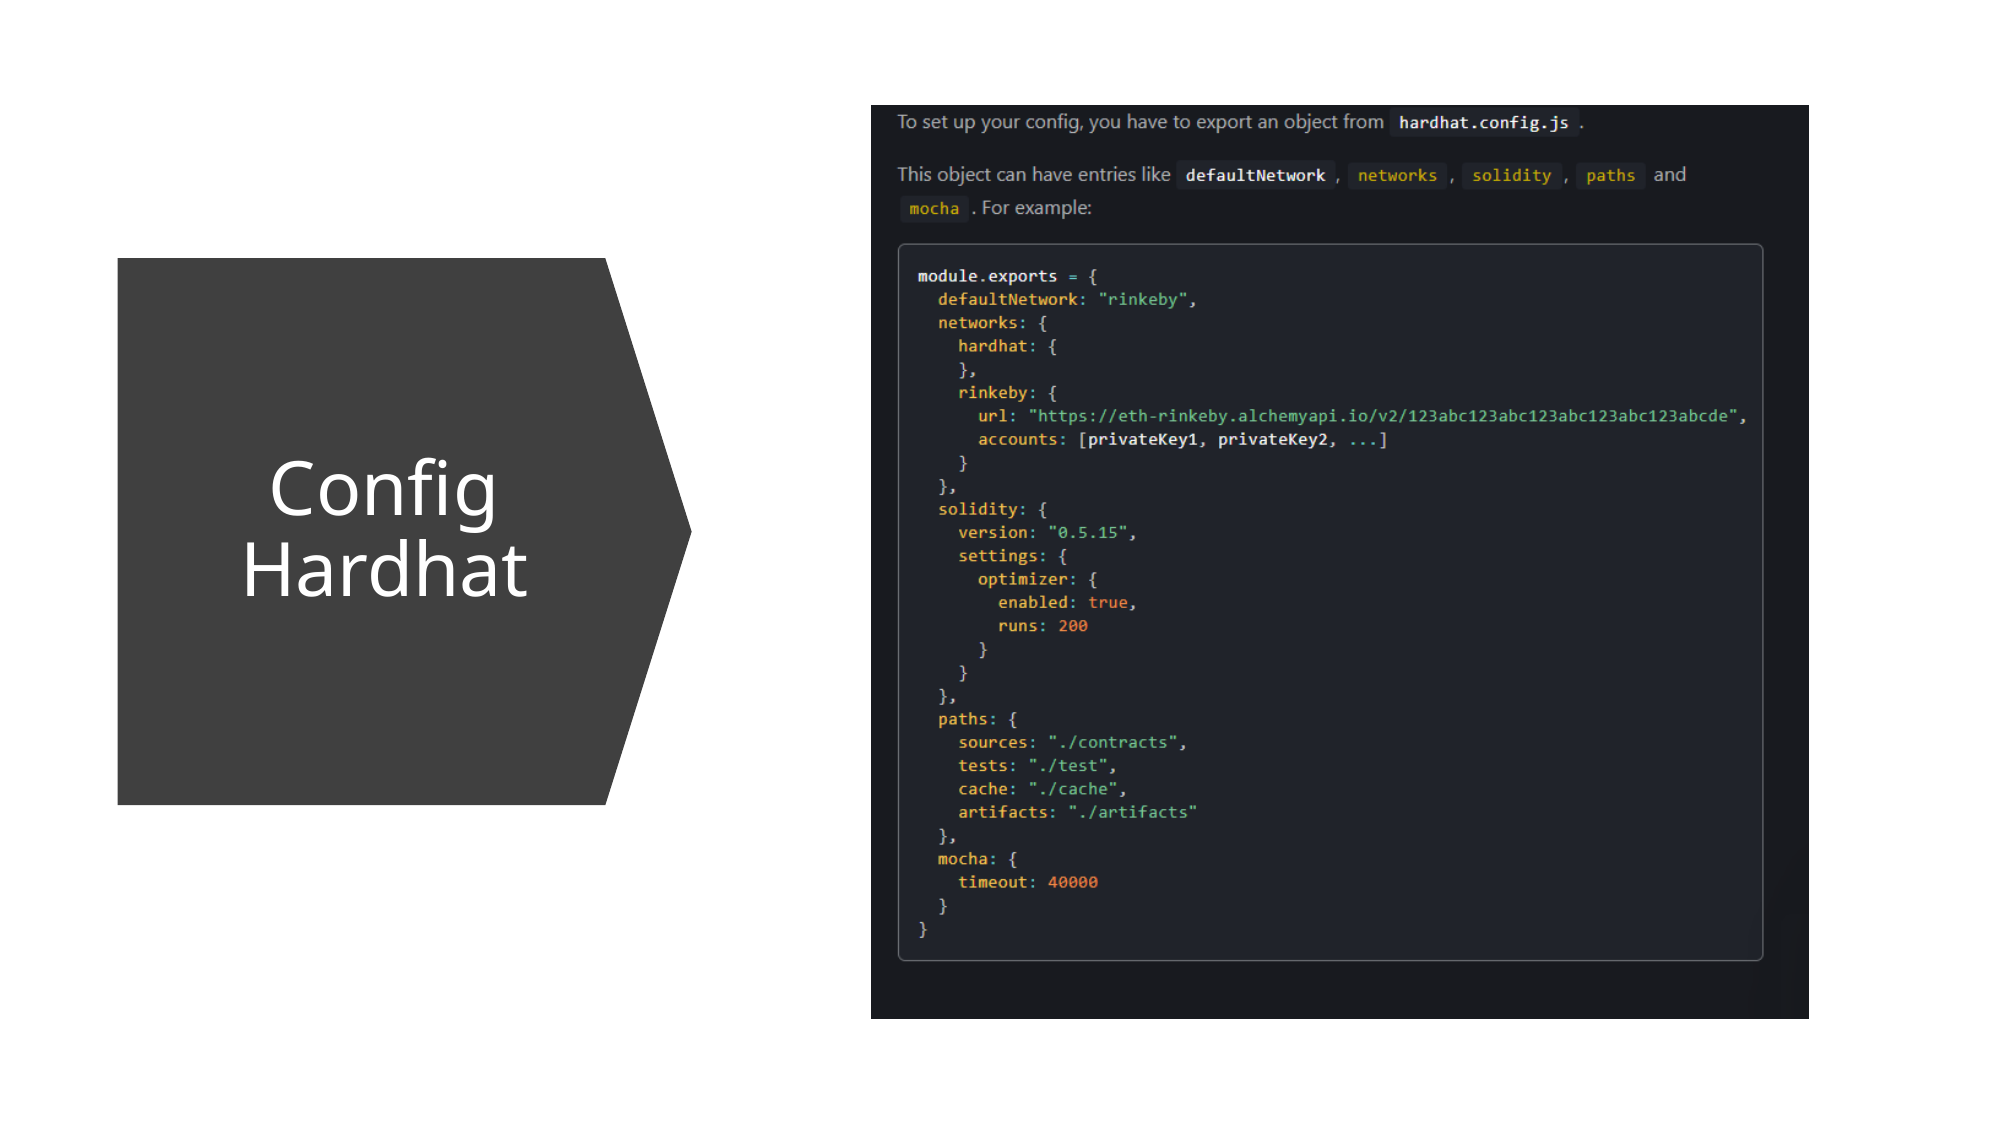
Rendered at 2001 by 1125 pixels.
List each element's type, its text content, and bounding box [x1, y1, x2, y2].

text_box [116, 257, 693, 807]
title Config Hardhat [168, 322, 601, 741]
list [871, 105, 1809, 1020]
